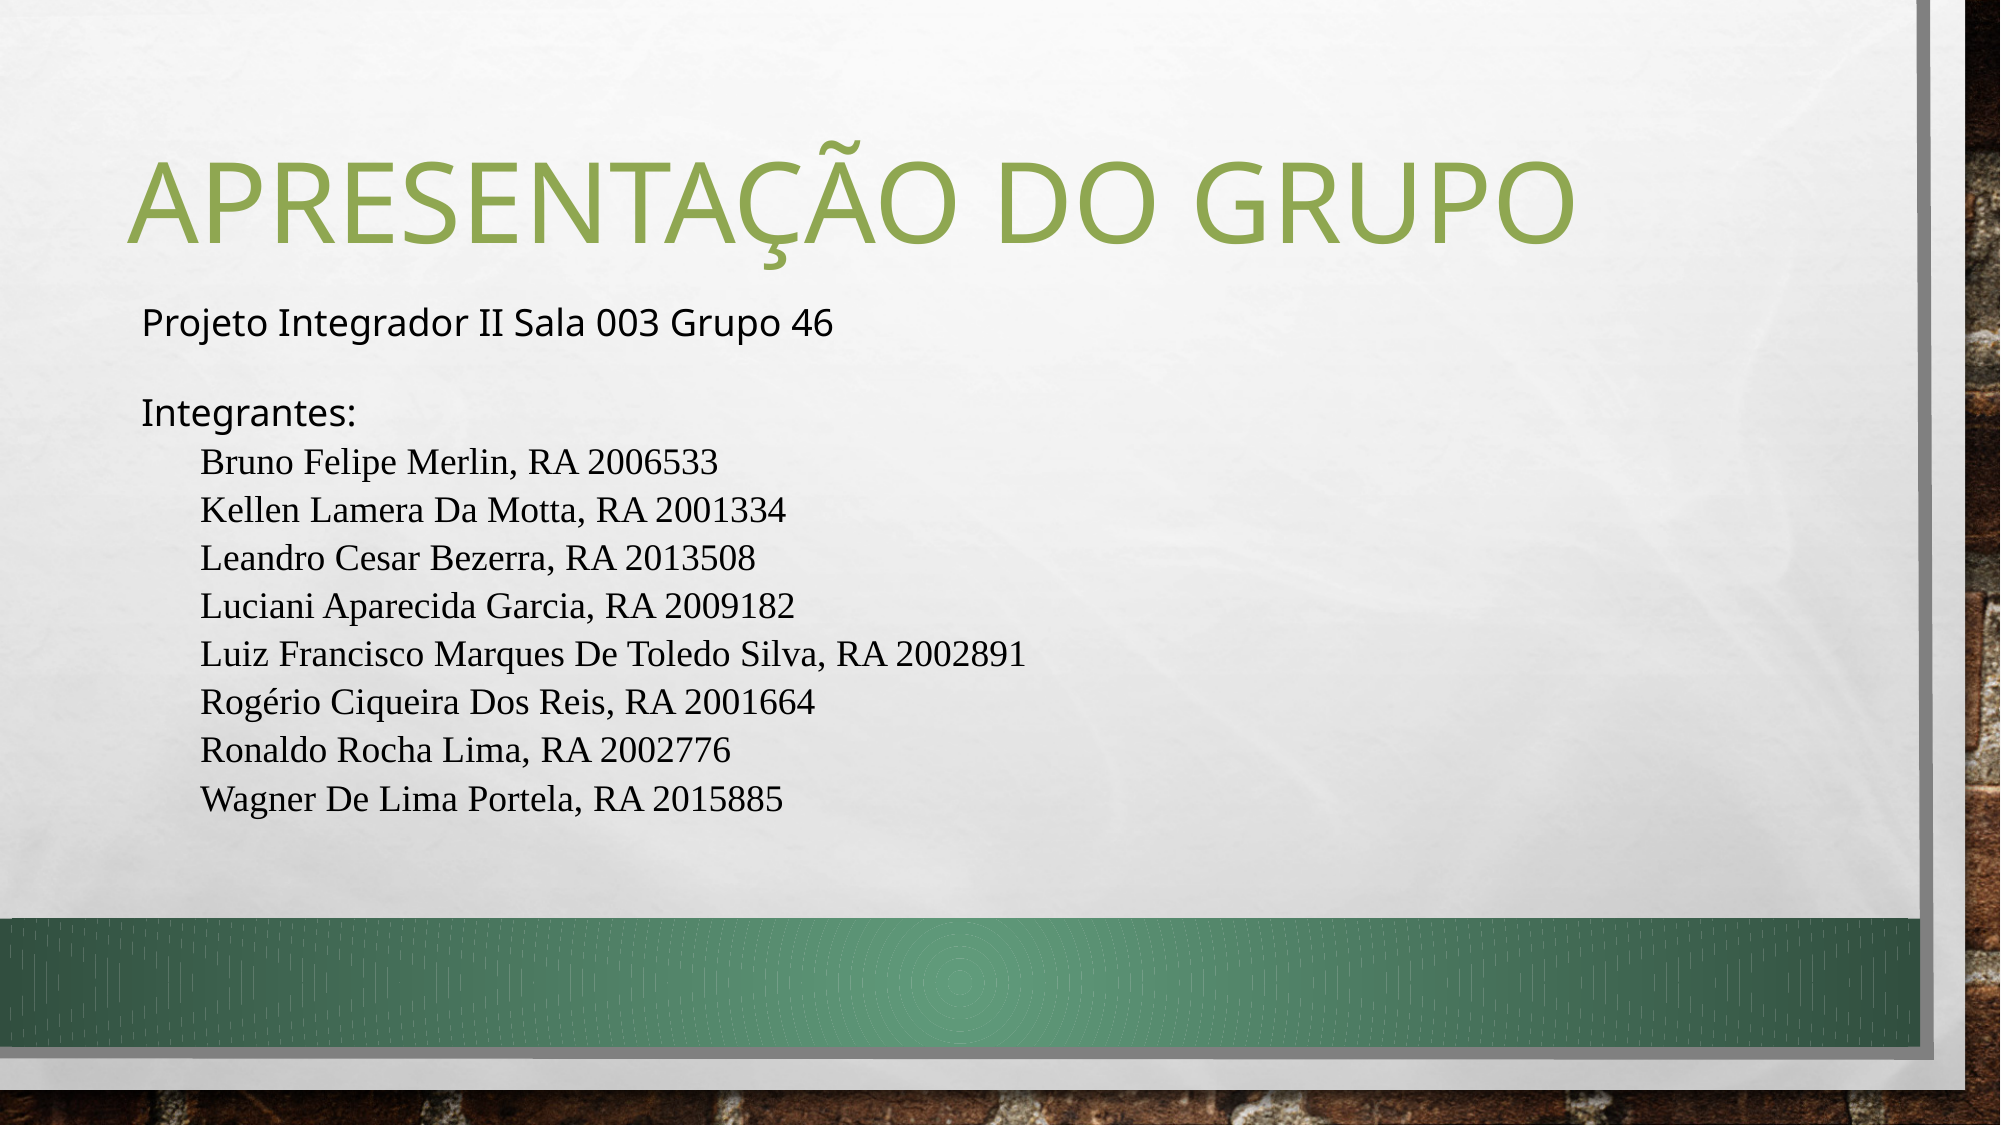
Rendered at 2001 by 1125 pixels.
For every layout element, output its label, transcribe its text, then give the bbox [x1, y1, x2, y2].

text_box Projeto Integrador II Sala 003 Grupo 46 Integrantes: Bruno Felipe Merlin, RA 2006533 Kellen Lamera Da Motta, RA 2001334 Leandro Cesar Bezerra, RA 2013508 Luciani Aparecida Garcia, RA 2009182 Luiz Francisco Marques De Toledo Silva, RA 2002891 Rogério Ciqueira Dos Reis, RA 2001664 Ronaldo Rocha Lima, RA 2002776 Wagner De Lima Portela, RA 2015885 [126, 291, 1818, 916]
title Apresentação do Grupo [112, 112, 1818, 302]
picture [0, 0, 2000, 1125]
